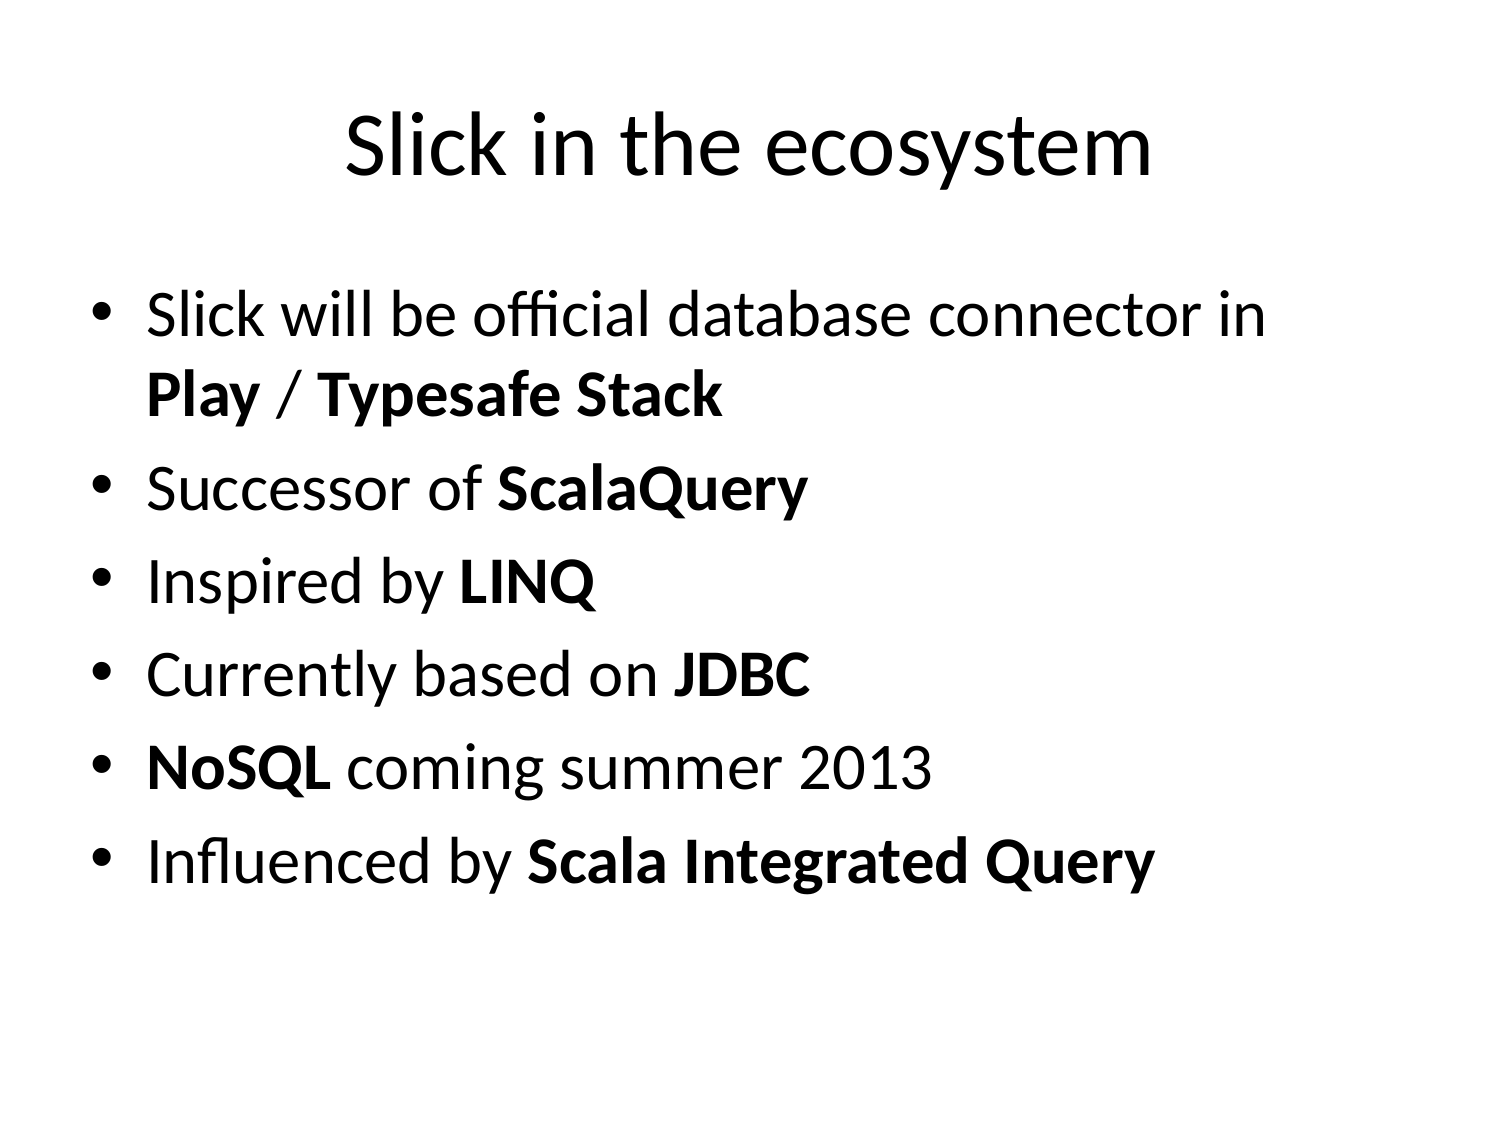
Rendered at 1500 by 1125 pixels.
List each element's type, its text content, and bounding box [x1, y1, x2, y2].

list Slick will be official database connector in Play / Typesafe Stack Successor of ScalaQuery Inspired by LINQ Currently based on JDBC NoSQL coming summer 2013 Influenced by Scala Integrated Query [75, 262, 1425, 1005]
title Slick in the ecosystem [75, 45, 1425, 233]
